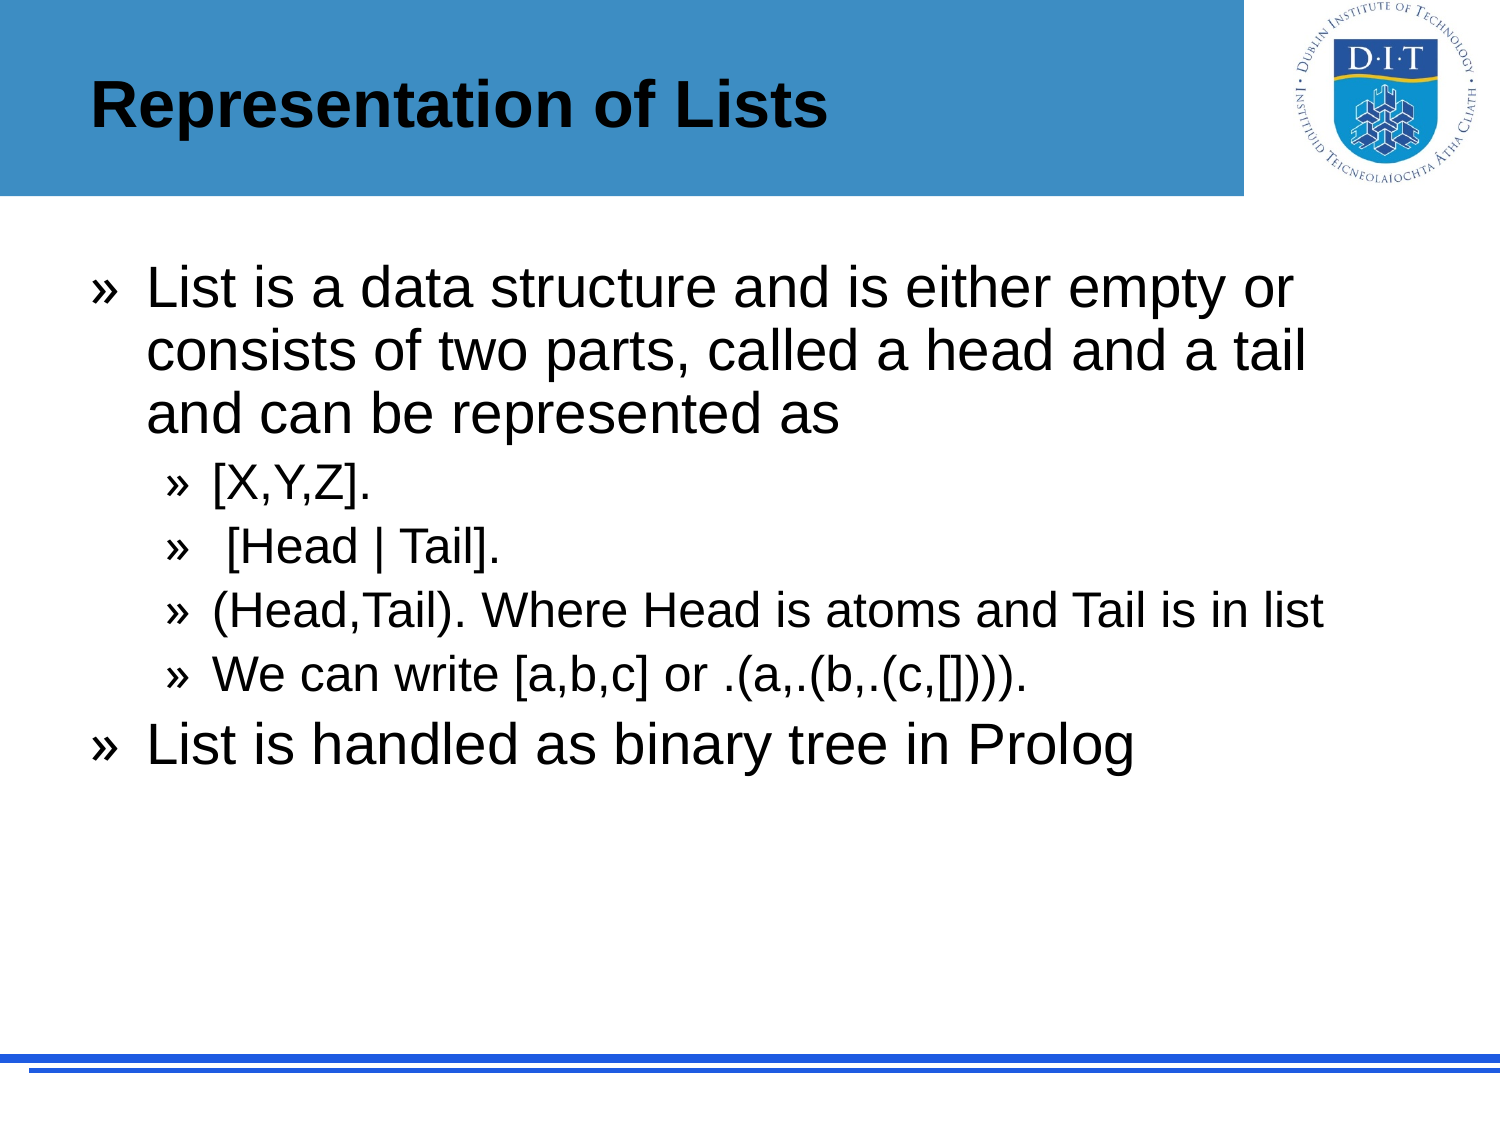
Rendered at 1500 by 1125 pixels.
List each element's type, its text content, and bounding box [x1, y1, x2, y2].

list List is a data structure and is either empty or consists of two parts, called a head and a tail and can be represented as [X,Y,Z]. [Head | Tail]. (Head,Tail). Where Head is atoms and Tail is in list We can write [a,b,c] or .(a,.(b,.(c,[]))). List is handled as binary tree in Prolog [74, 249, 1426, 1051]
title Representation of Lists [74, 18, 1105, 182]
picture [1293, 0, 1478, 185]
